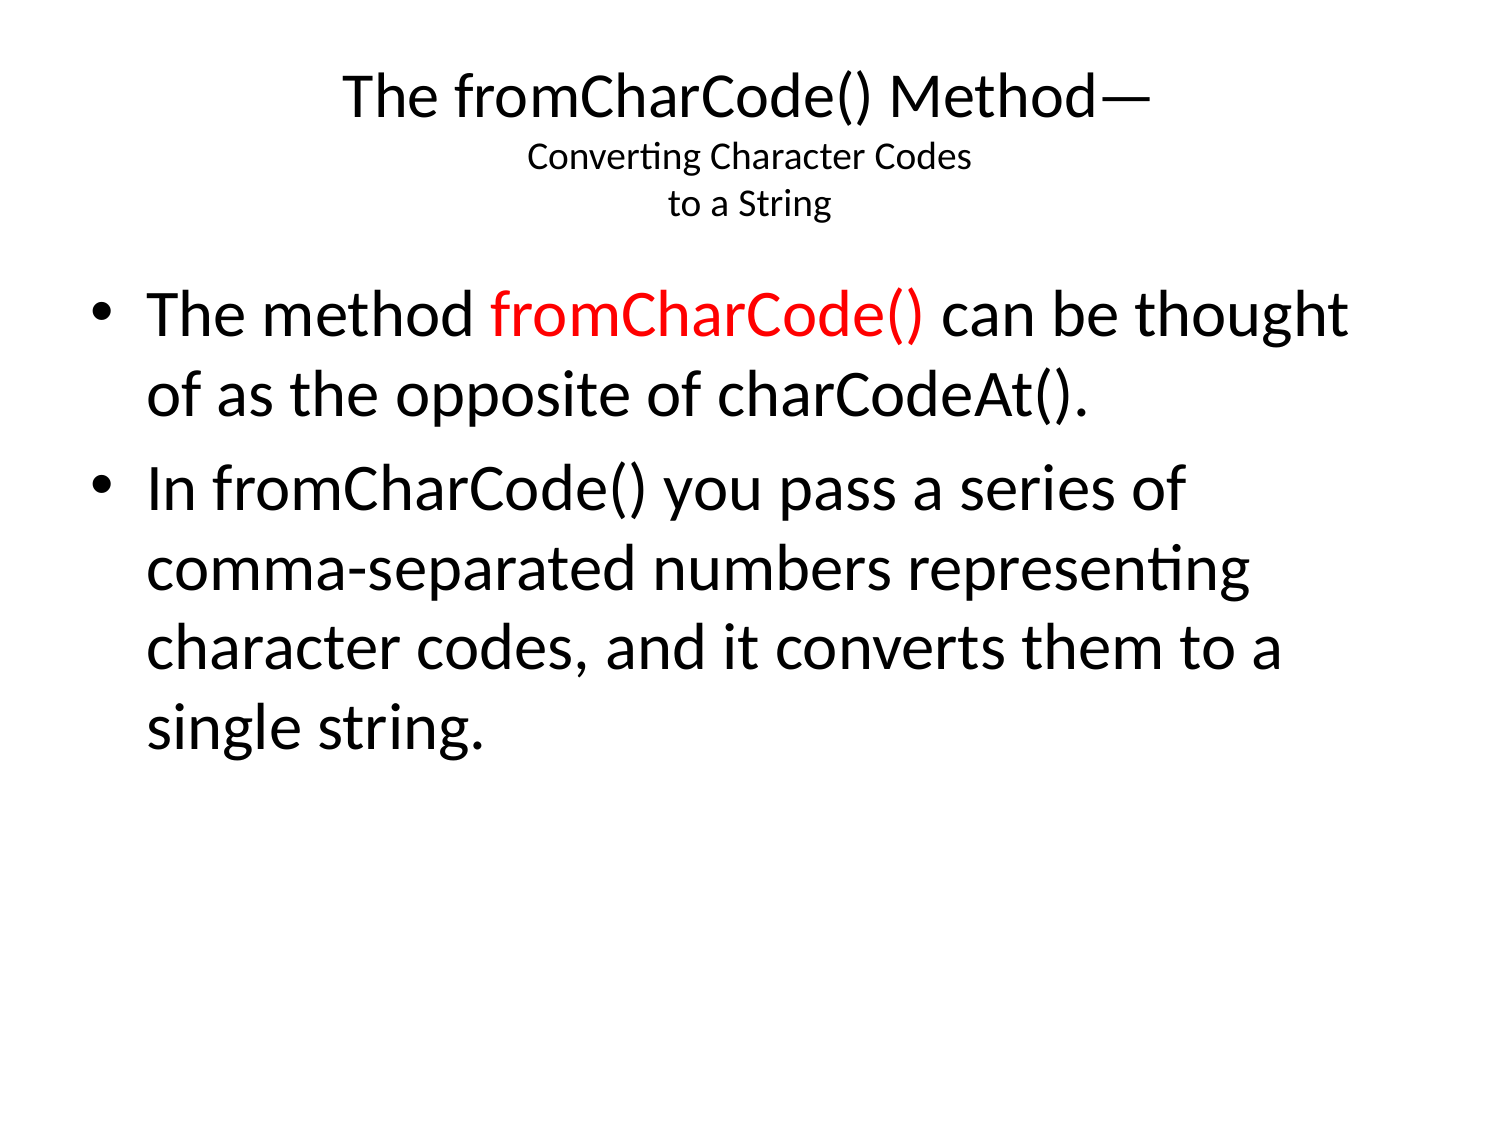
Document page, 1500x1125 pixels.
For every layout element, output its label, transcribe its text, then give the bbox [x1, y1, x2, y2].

title The fromCharCode() Method— Converting Character Codes to a String [75, 45, 1425, 233]
list The method fromCharCode() can be thought of as the opposite of charCodeAt(). In fromCharCode() you pass a series of comma-separated numbers representing character codes, and it converts them to a single string. [75, 262, 1425, 1005]
